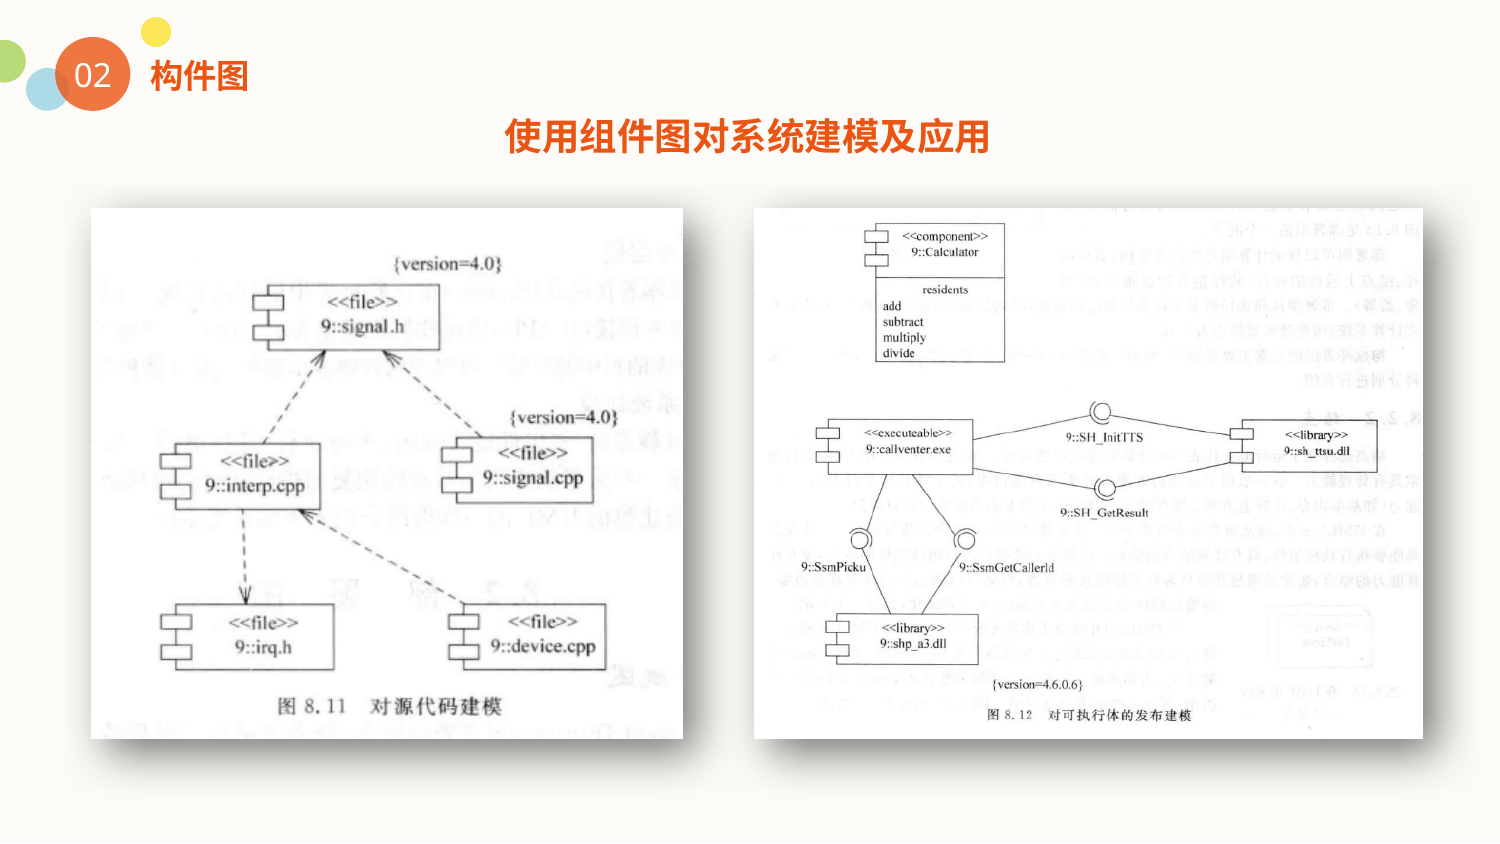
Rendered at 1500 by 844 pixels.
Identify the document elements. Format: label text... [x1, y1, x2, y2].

text_box [25, 67, 66, 111]
text_box 02 [65, 53, 121, 94]
text_box [0, 39, 26, 83]
text_box [55, 36, 131, 111]
text_box [140, 17, 172, 48]
picture [754, 208, 1424, 739]
text_box 使用组件图对系统建模及应用 [490, 105, 1119, 165]
picture [91, 208, 683, 739]
text_box 构件图 [150, 55, 395, 96]
